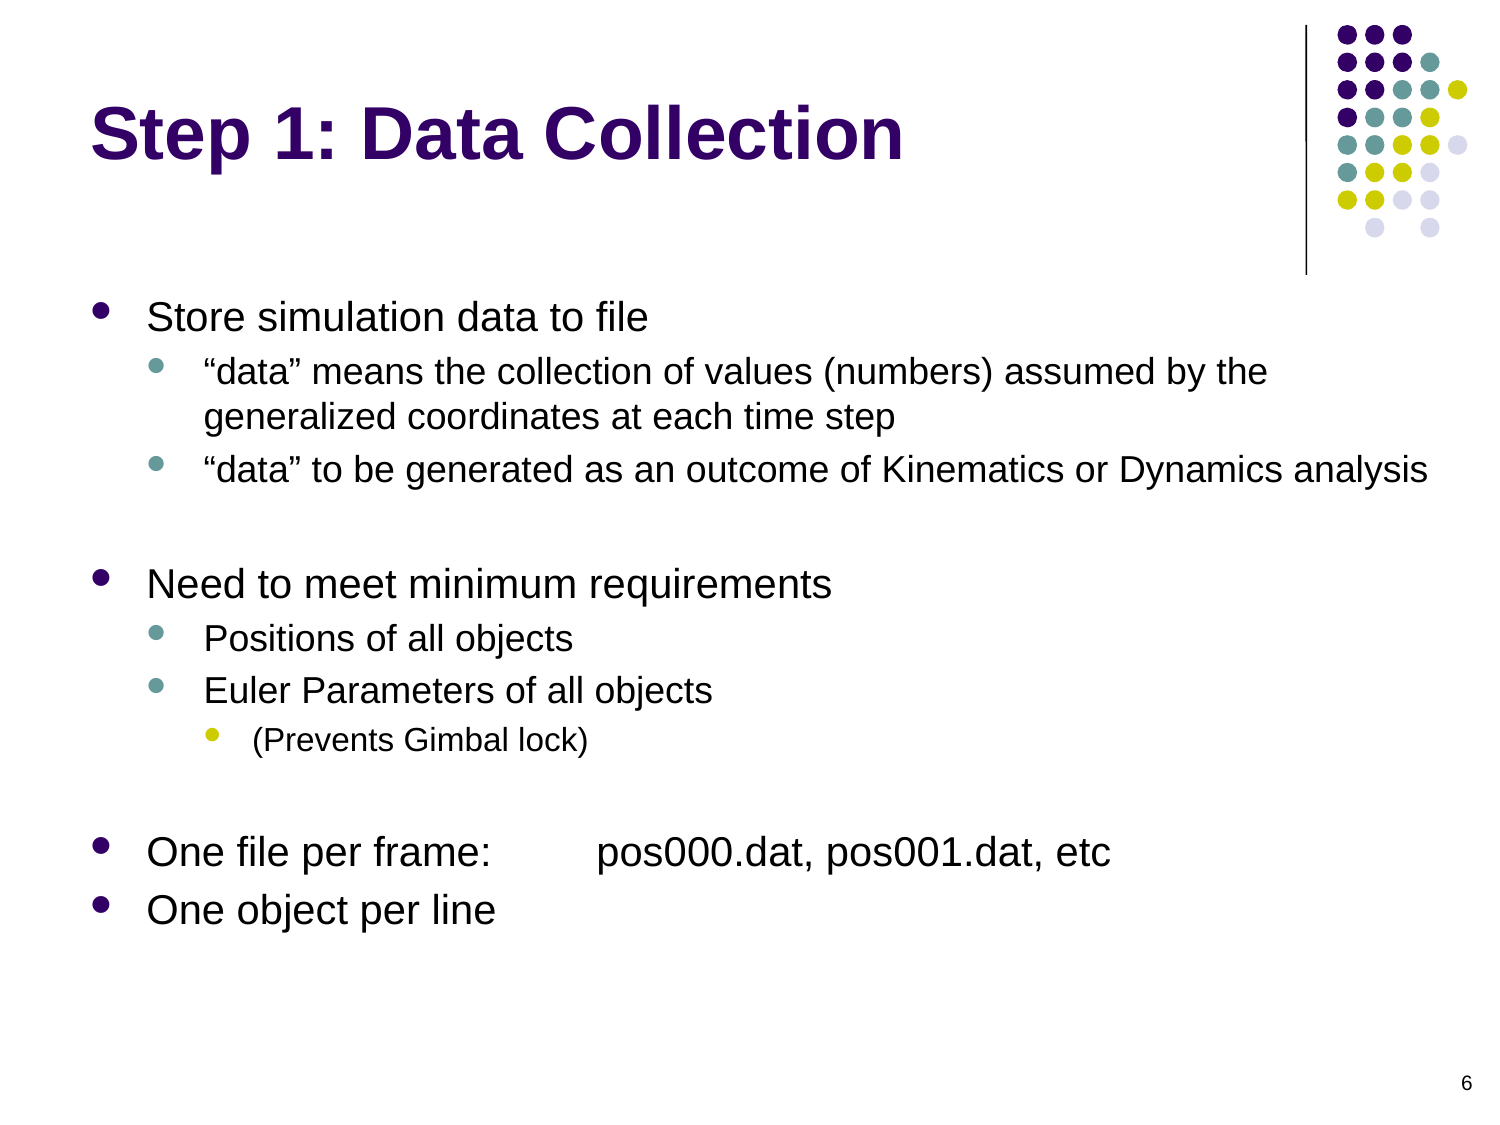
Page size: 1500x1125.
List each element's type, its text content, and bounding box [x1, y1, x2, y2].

list Store simulation data to file “data” means the collection of values (numbers) assumed by the generalized coordinates at each time step “data” to be generated as an outcome of Kinematics or Dynamics analysis Need to meet minimum requirements Positions of all objects Euler Parameters of all objects (Prevents Gimbal lock) One file per frame: pos000.dat, pos001.dat, etc One object per line [74, 281, 1451, 1006]
slide_number 6 [1362, 1062, 1488, 1113]
title Step 1: Data Collection [74, 24, 1313, 183]
